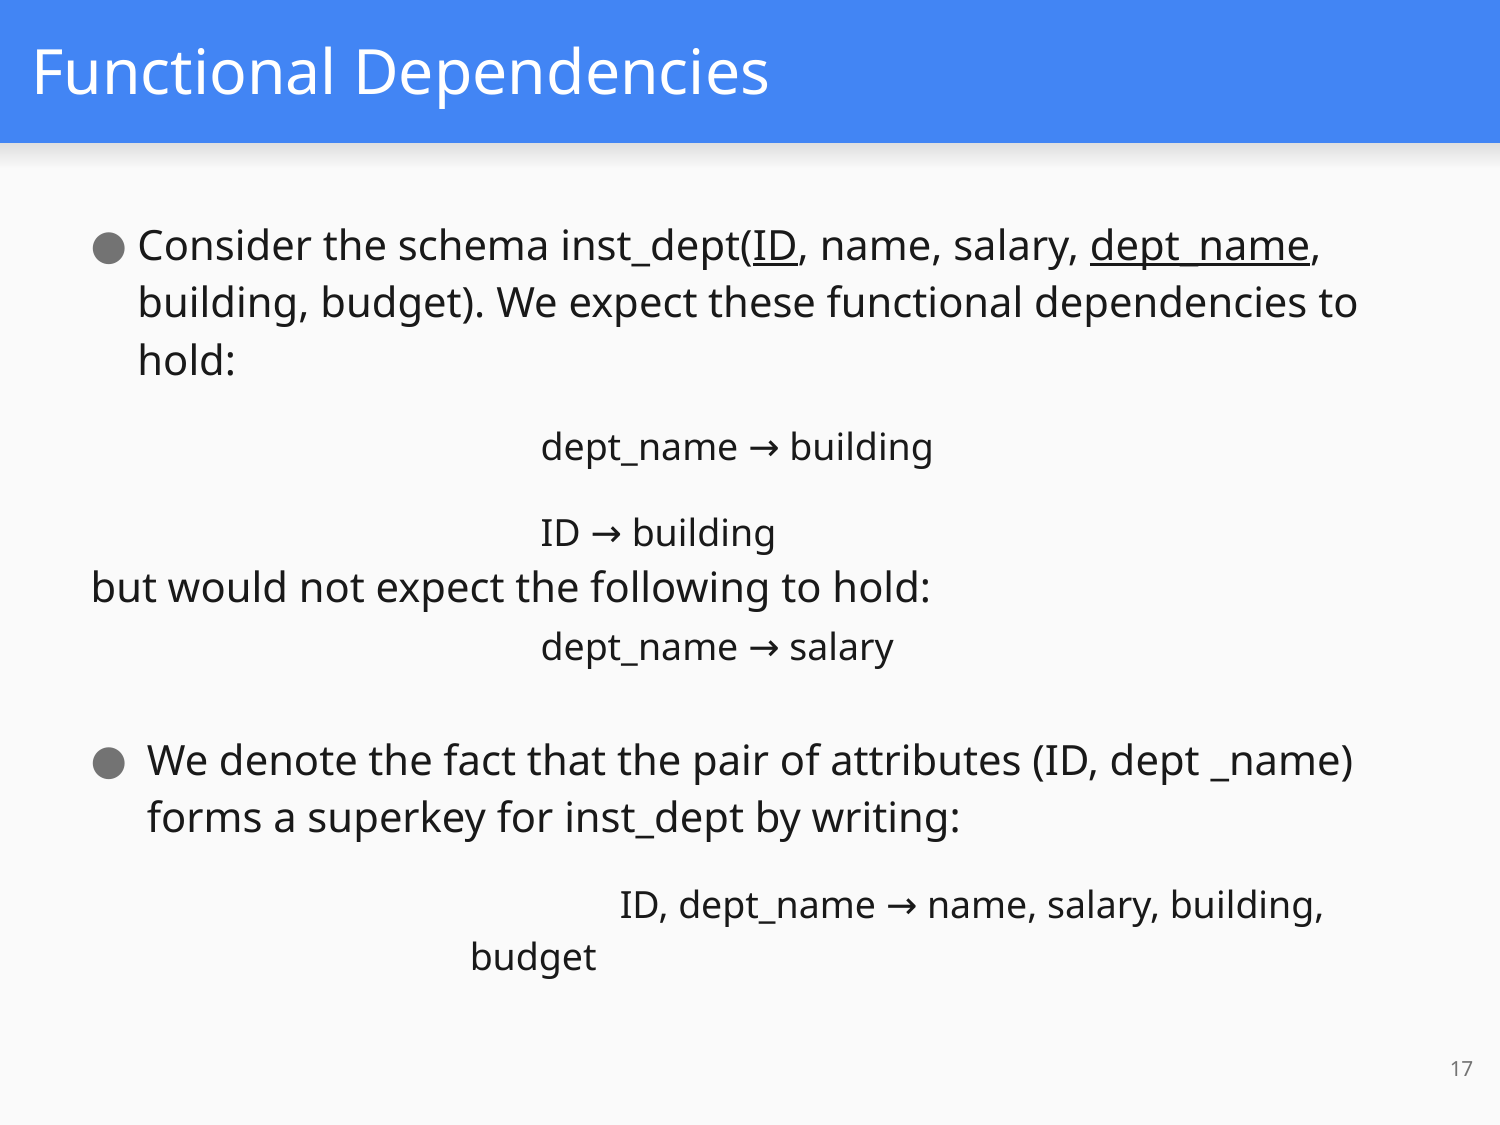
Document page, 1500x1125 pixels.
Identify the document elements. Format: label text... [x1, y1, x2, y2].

slide_number 17 [1425, 1027, 1489, 1114]
text_box Consider the schema inst_dept(ID, name, salary, dept_name, building, budget). We expect these functional dependencies to hold: dept_name → building ID → building but would not expect the following to hold: dept_name → salary We denote the fact that the pair of attributes (ID, dept _name) forms a superkey for inst_dept by writing: ID, dept_name → name, salary, building, budget [75, 195, 1425, 1114]
title Functional Dependencies [16, 3, 1464, 136]
